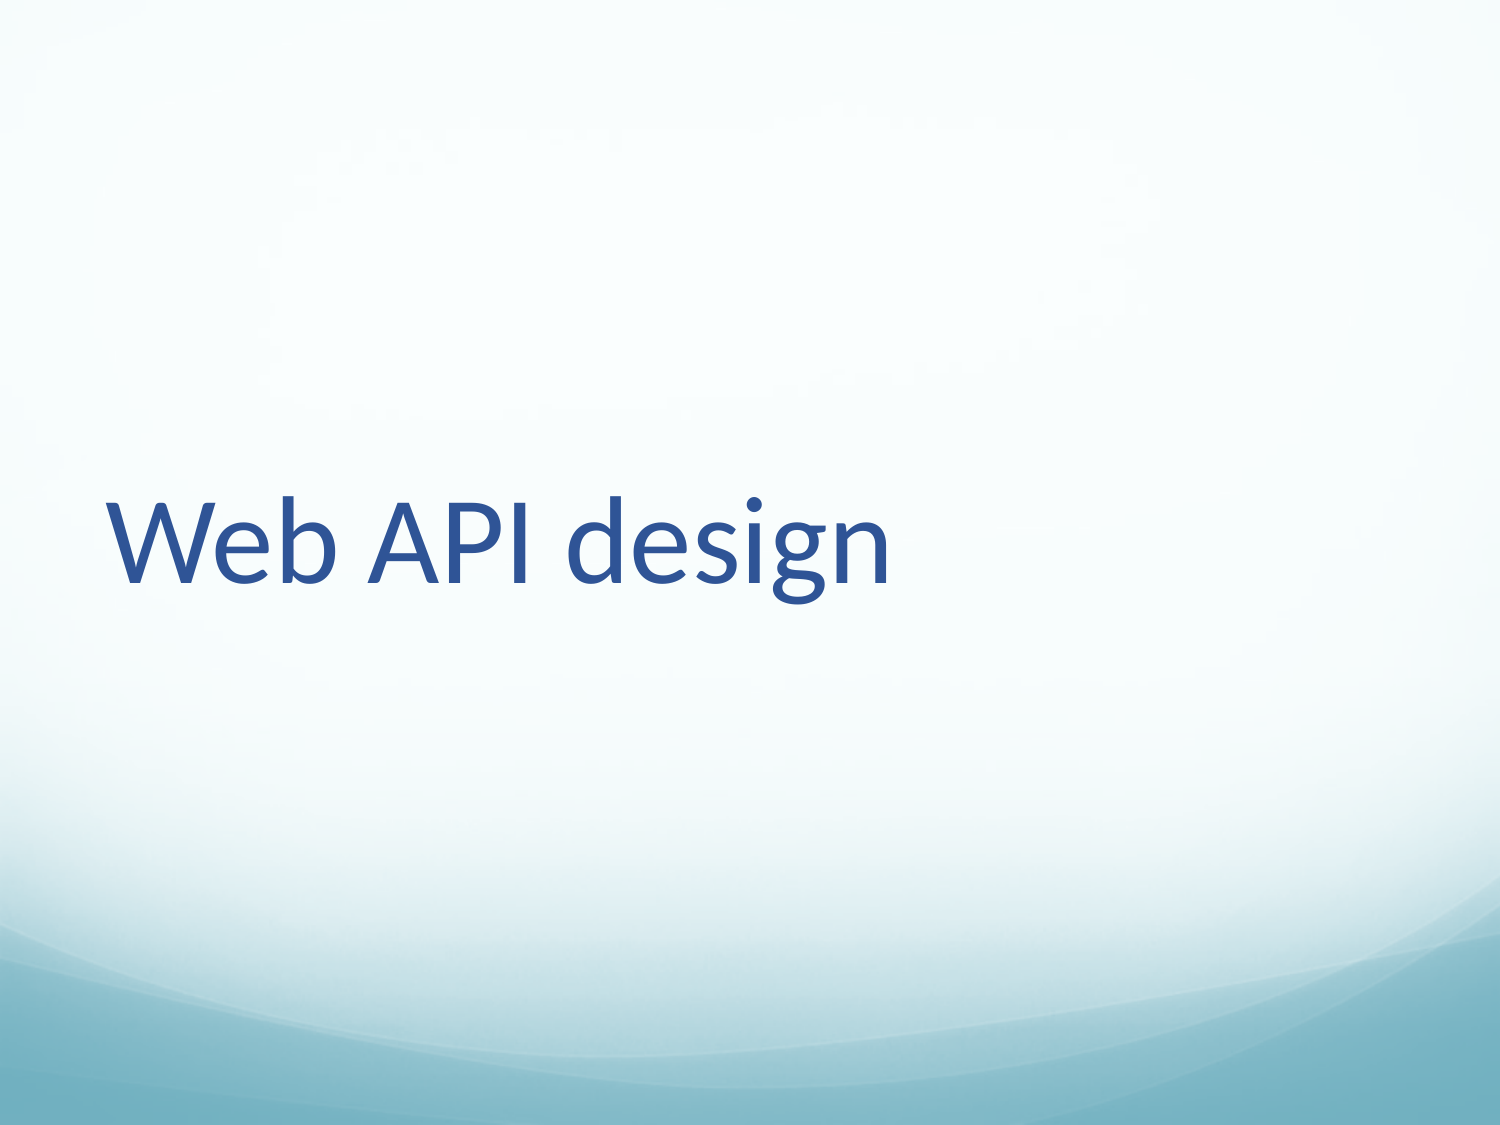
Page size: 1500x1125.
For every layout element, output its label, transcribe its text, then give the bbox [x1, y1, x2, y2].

title Web API design [90, 394, 1412, 618]
